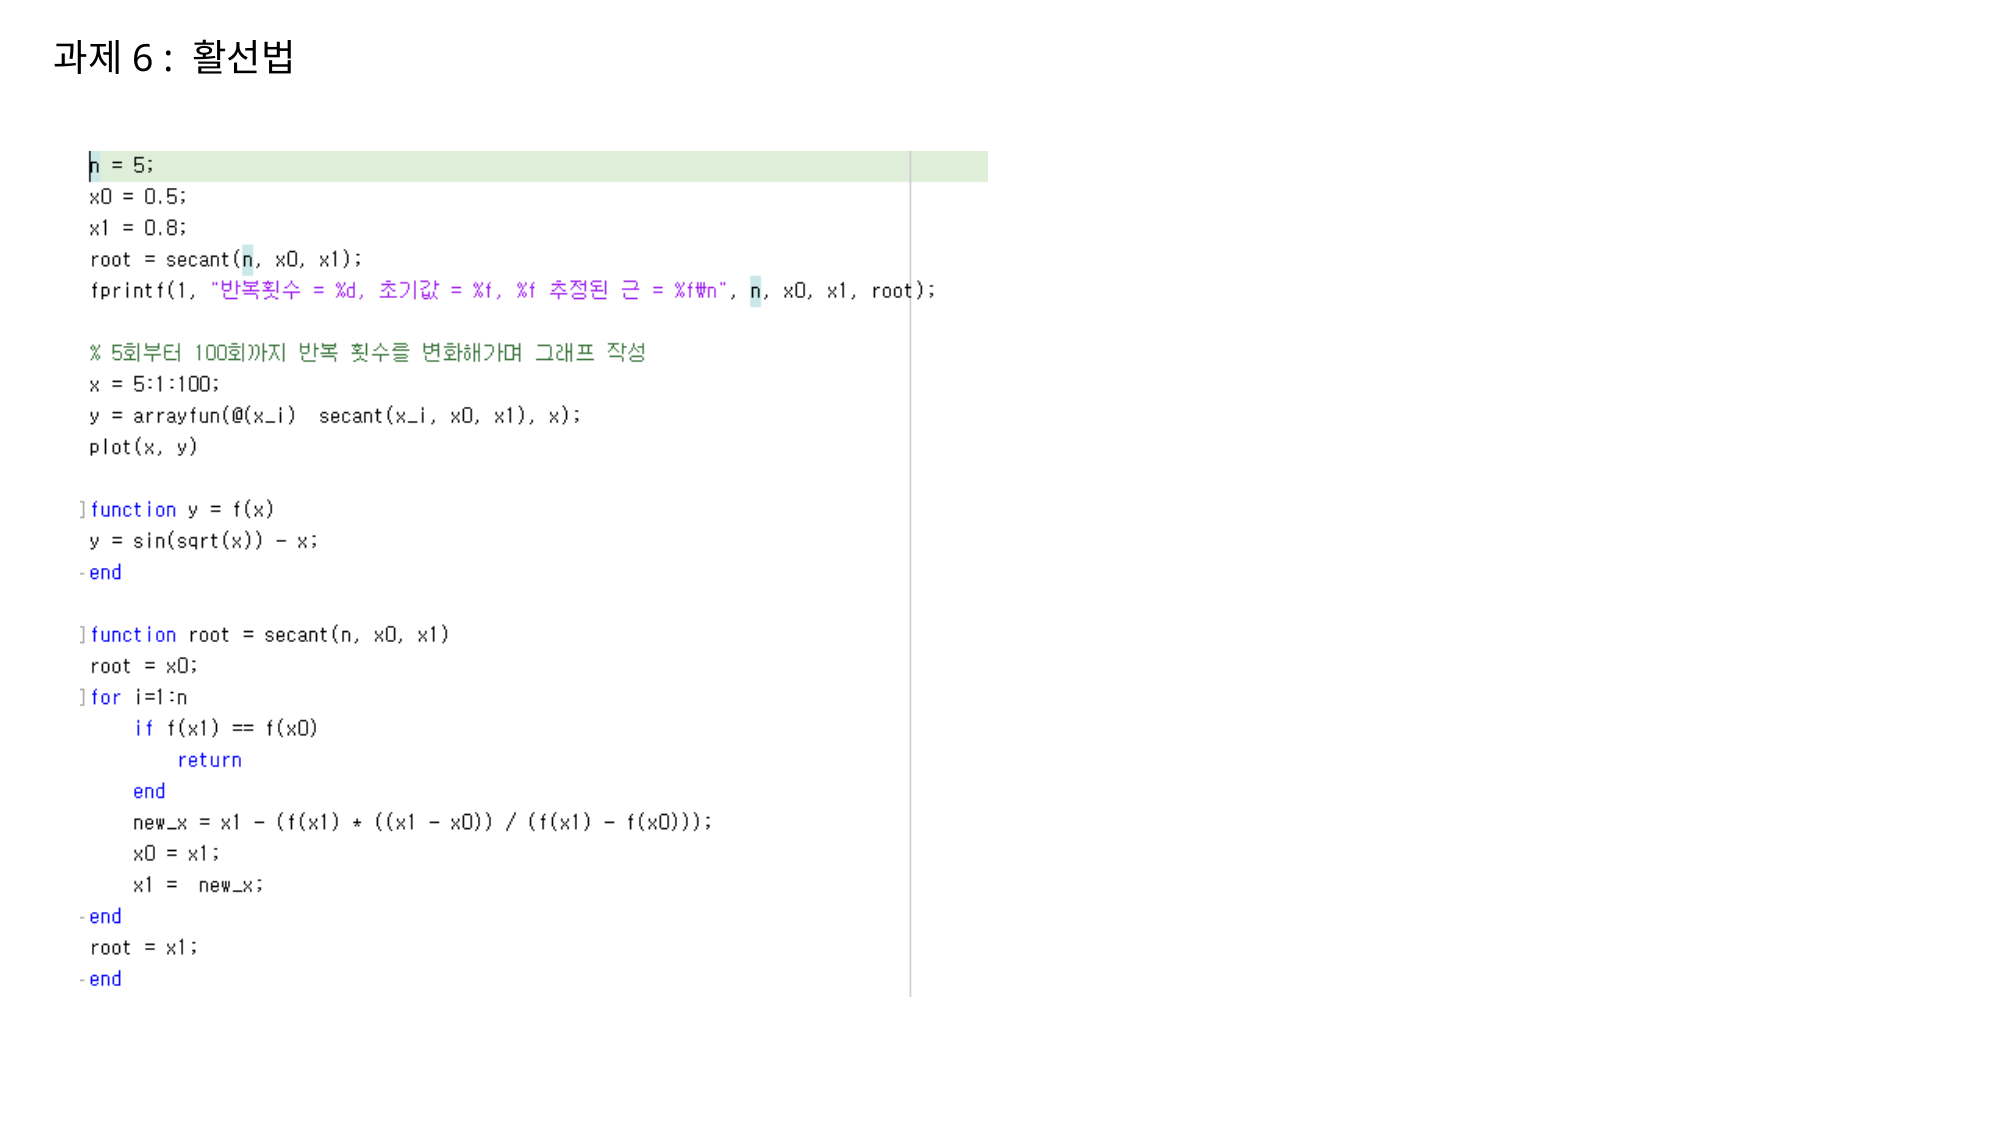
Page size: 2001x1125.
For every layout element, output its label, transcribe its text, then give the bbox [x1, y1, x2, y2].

text_box 과제6 : 활선법 [39, 26, 1244, 86]
picture [79, 151, 988, 997]
